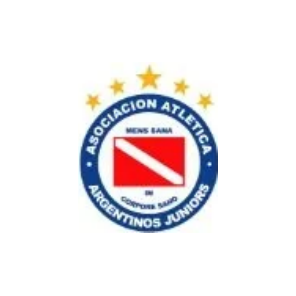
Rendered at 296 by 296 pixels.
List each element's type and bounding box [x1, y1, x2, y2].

picture [78, 62, 218, 233]
